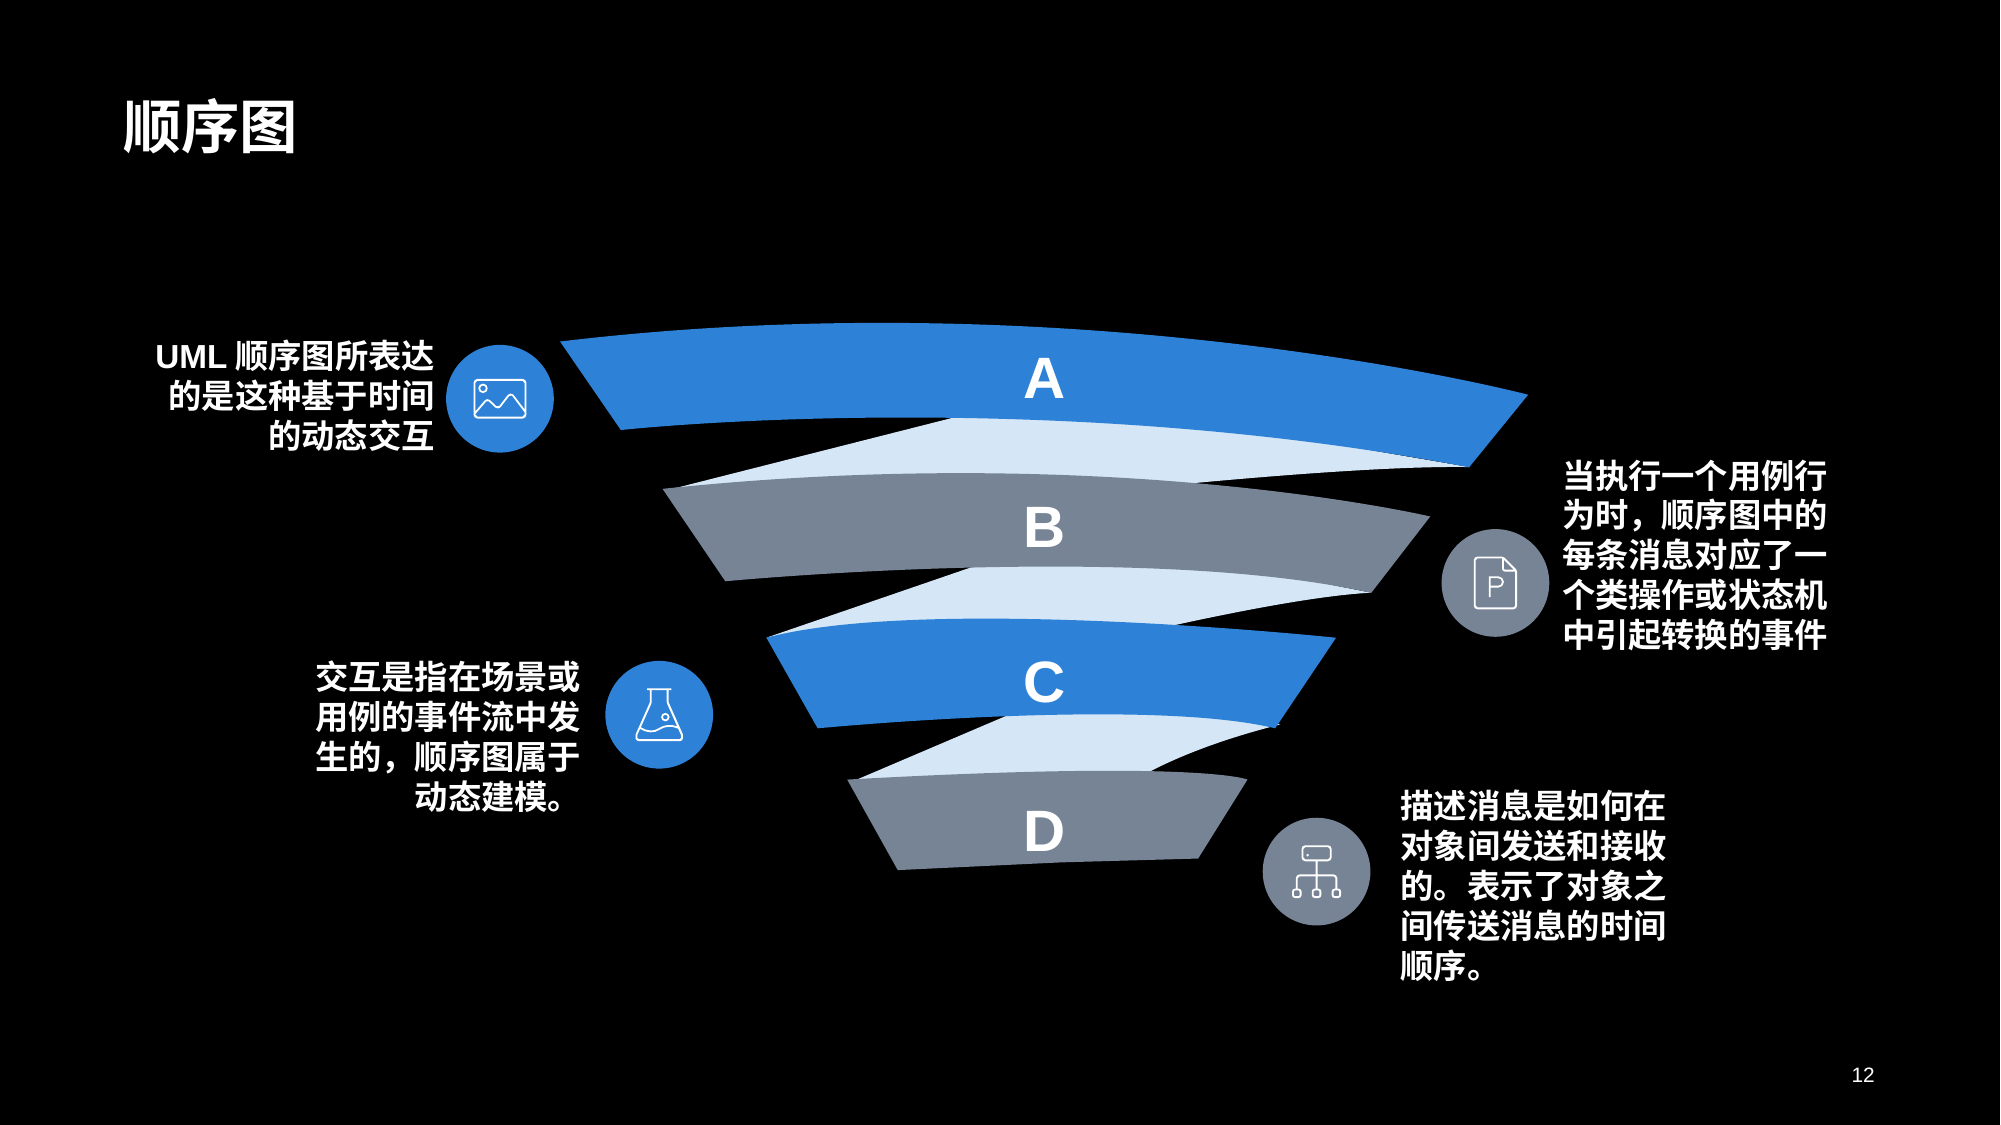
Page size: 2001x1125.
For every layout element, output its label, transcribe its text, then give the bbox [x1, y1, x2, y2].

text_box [126, 278, 1871, 993]
title 顺序图 [108, 90, 1890, 169]
slide_number 12 [1452, 1053, 1890, 1095]
